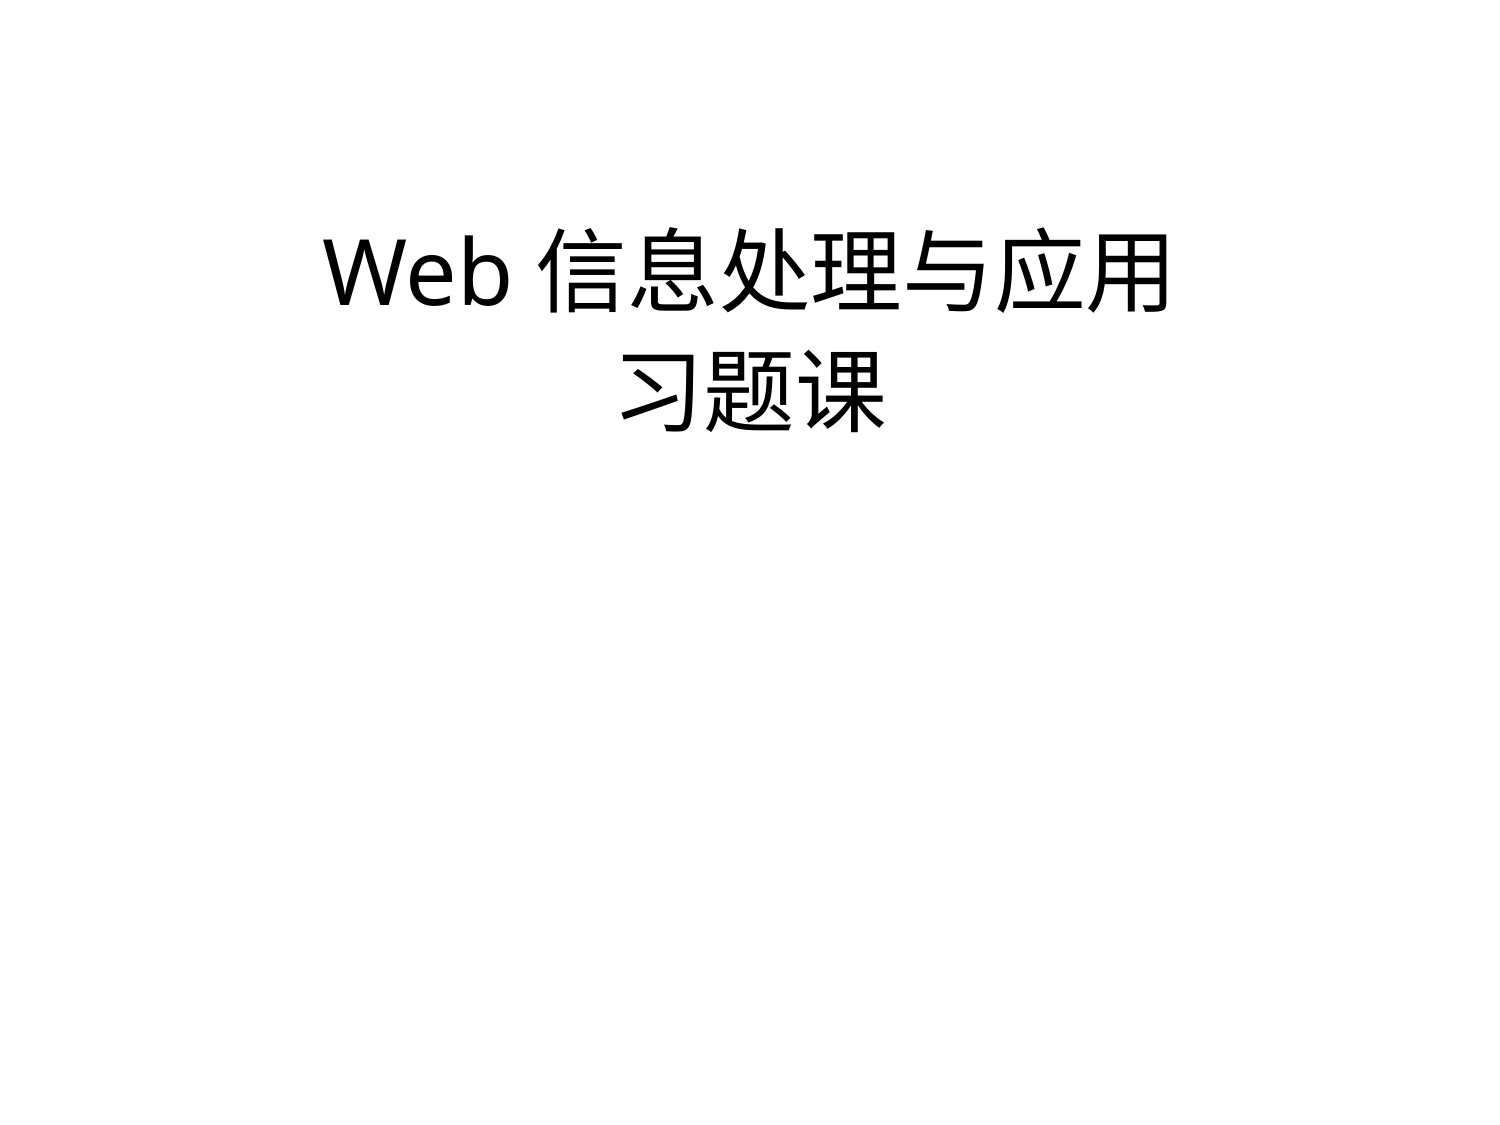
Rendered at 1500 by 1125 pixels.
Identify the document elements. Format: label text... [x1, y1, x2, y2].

subtitle Web信息处理与应用 习题课 [187, 219, 1313, 423]
